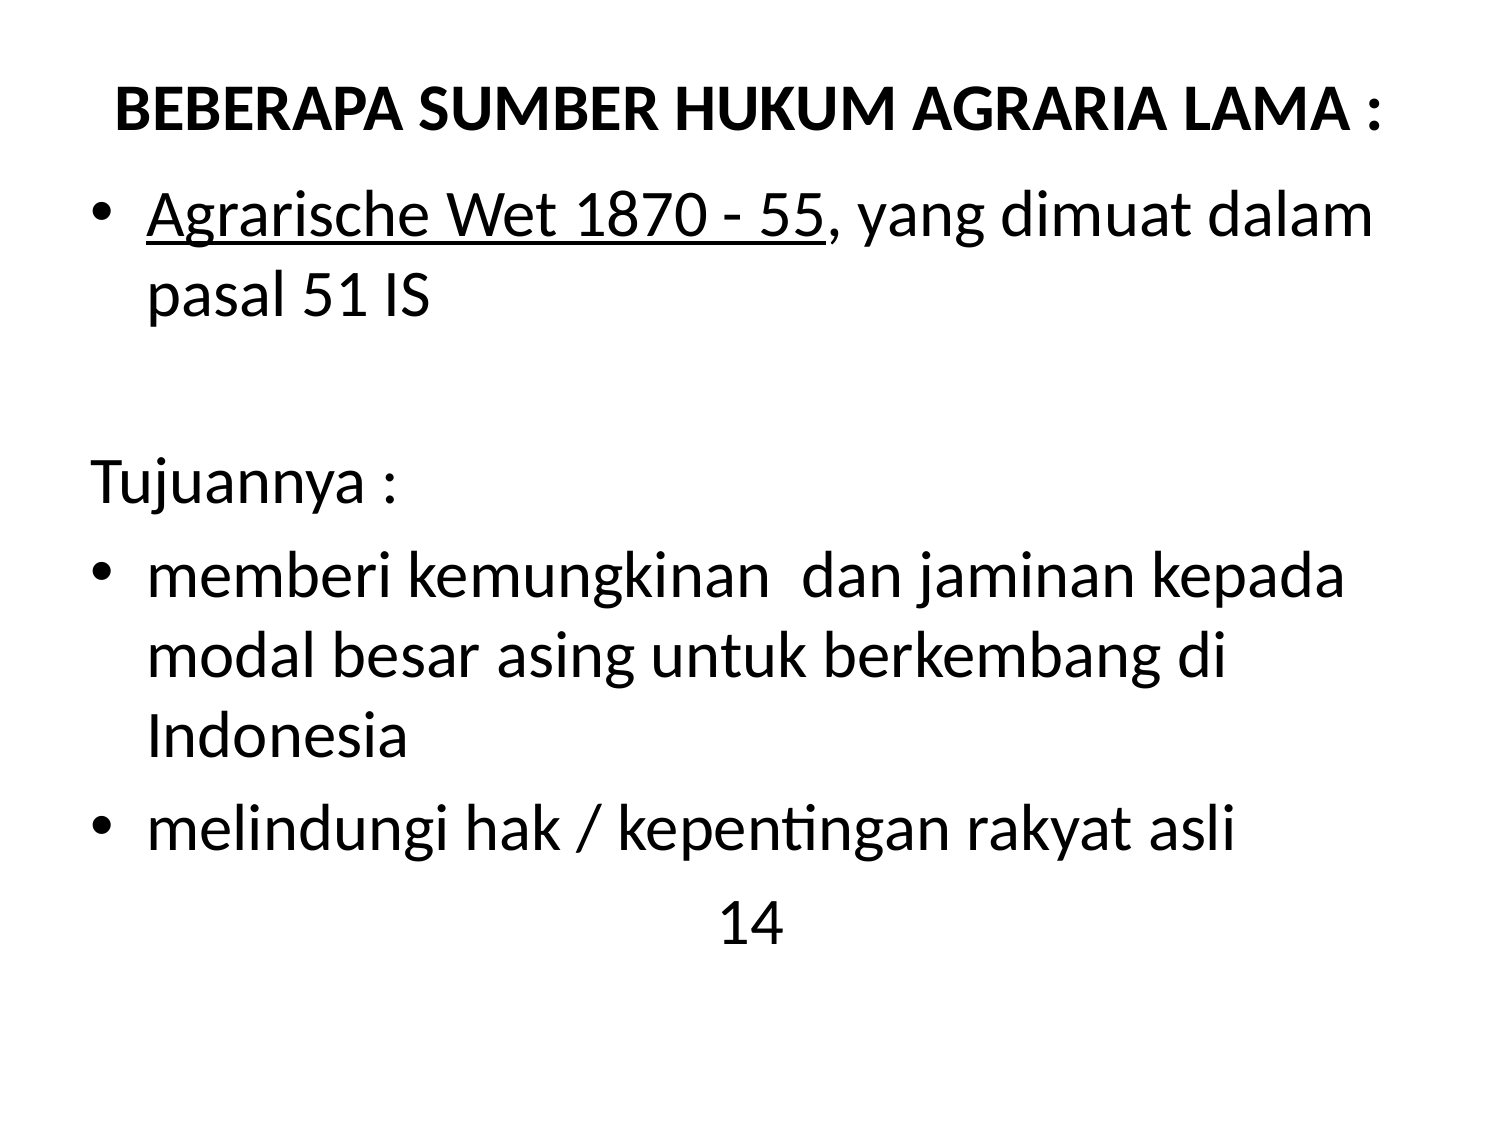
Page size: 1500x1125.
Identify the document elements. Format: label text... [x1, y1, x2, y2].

title BEBERAPA SUMBER HUKUM AGRARIA LAMA : [75, 45, 1425, 162]
list Agrarische Wet 1870 - 55, yang dimuat dalam pasal 51 IS Tujuannya : memberi kemungkinan dan jaminan kepada modal besar asing untuk berkembang di Indonesia melindungi hak / kepentingan rakyat asli 14 [75, 162, 1425, 1075]
